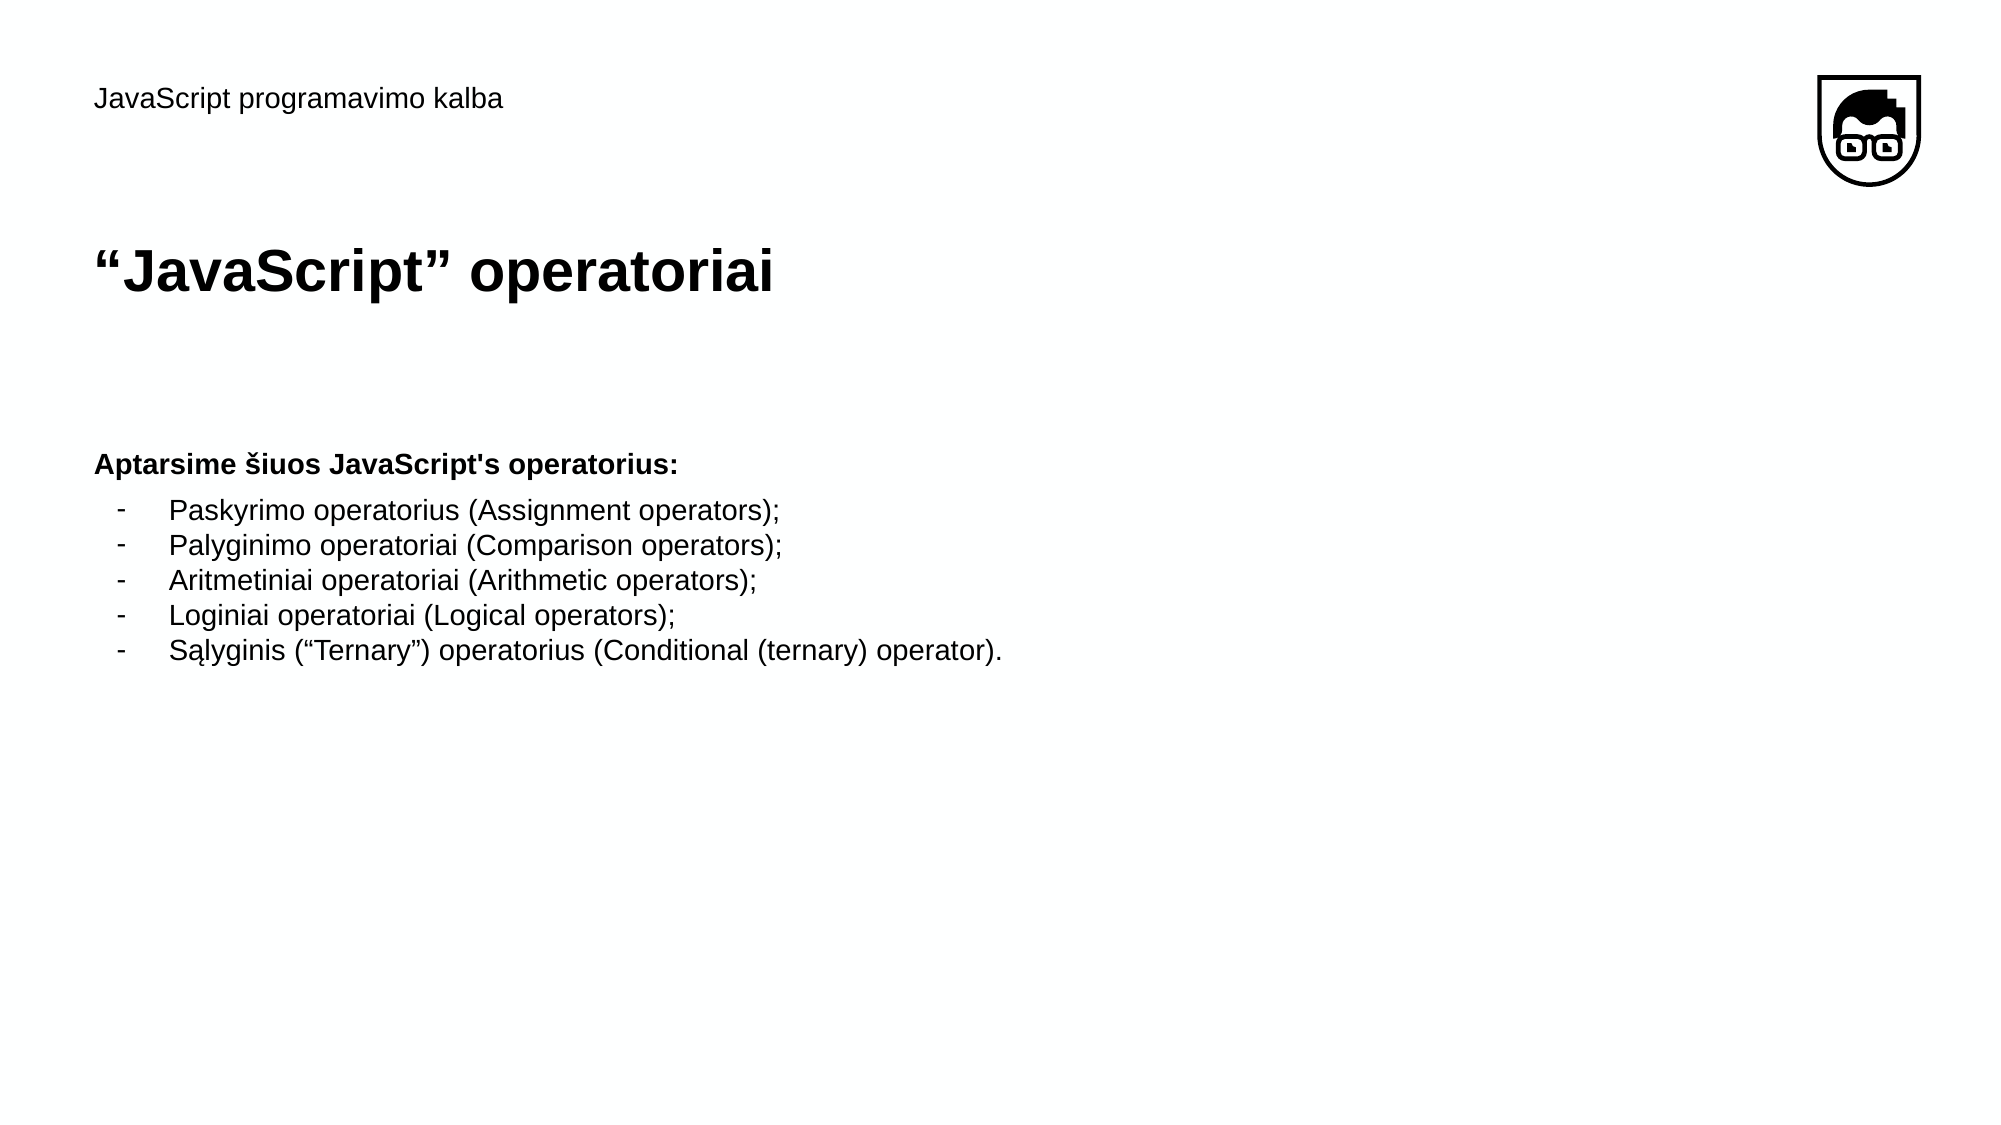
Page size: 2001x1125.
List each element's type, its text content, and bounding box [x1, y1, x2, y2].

list JavaScript programavimo kalba [78, 75, 1102, 150]
title “JavaScript” operatoriai [78, 224, 1851, 438]
list Aptarsime šiuos JavaScript's operatorius: Paskyrimo operatorius (Assignment operators); Palyginimo operatoriai (Comparison operators); Aritmetiniai operatoriai (Arithmetic operators); Loginiai operatoriai (Logical operators); Sąlyginis (“Ternary”) operatorius (Conditional (ternary) operator). [78, 438, 1861, 1125]
